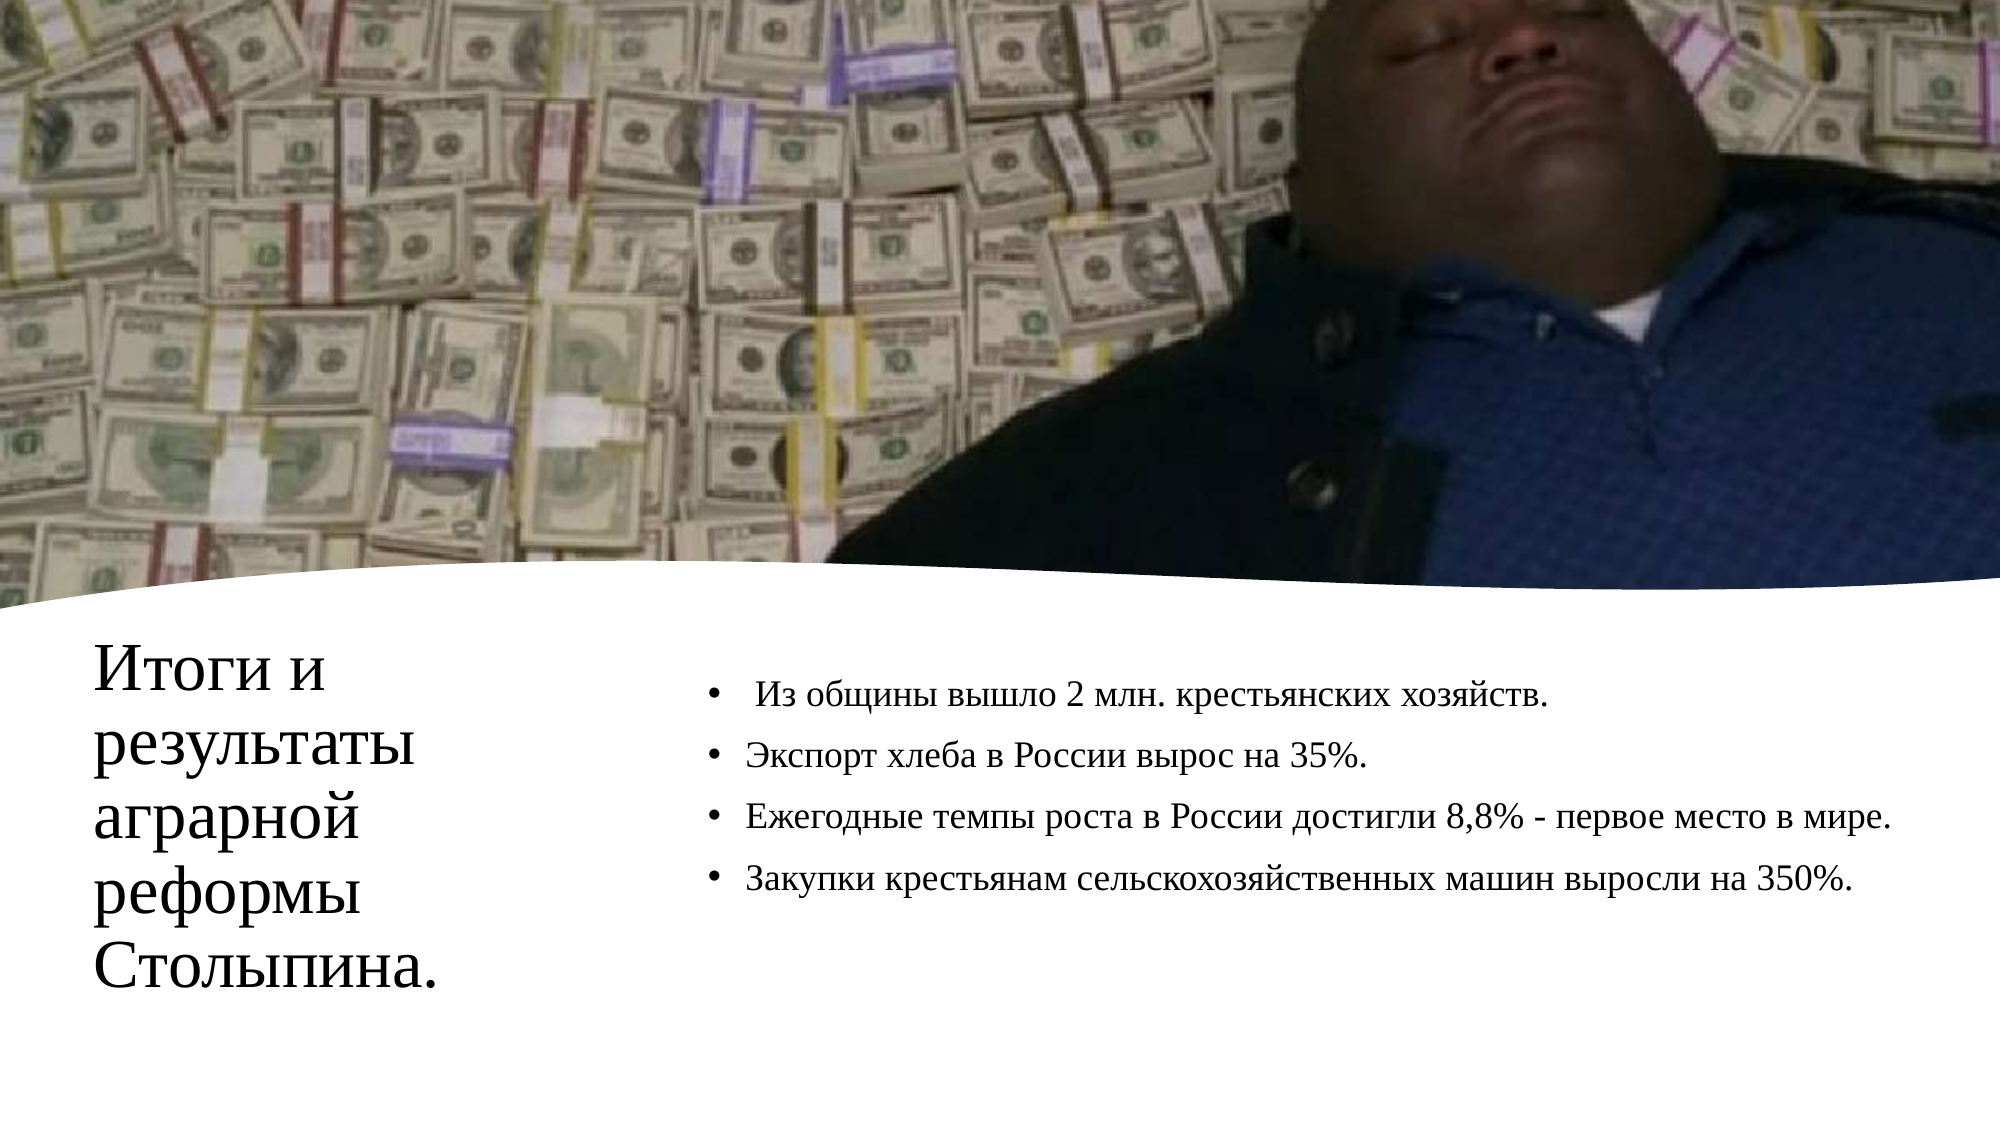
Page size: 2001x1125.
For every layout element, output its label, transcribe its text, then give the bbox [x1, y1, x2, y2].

title Итоги и результаты аграрной реформы Столыпина. [78, 615, 619, 1018]
picture [0, 0, 2000, 609]
list Из общины вышло 2 млн. крестьянских хозяйств. Экспорт хлеба в России вырос на 35%. Ежегодные темпы роста в России достигли 8,8% - первое место в мире. Закупки крестьянам сельскохозяйственных машин выросли на 350%. [692, 615, 1921, 1018]
